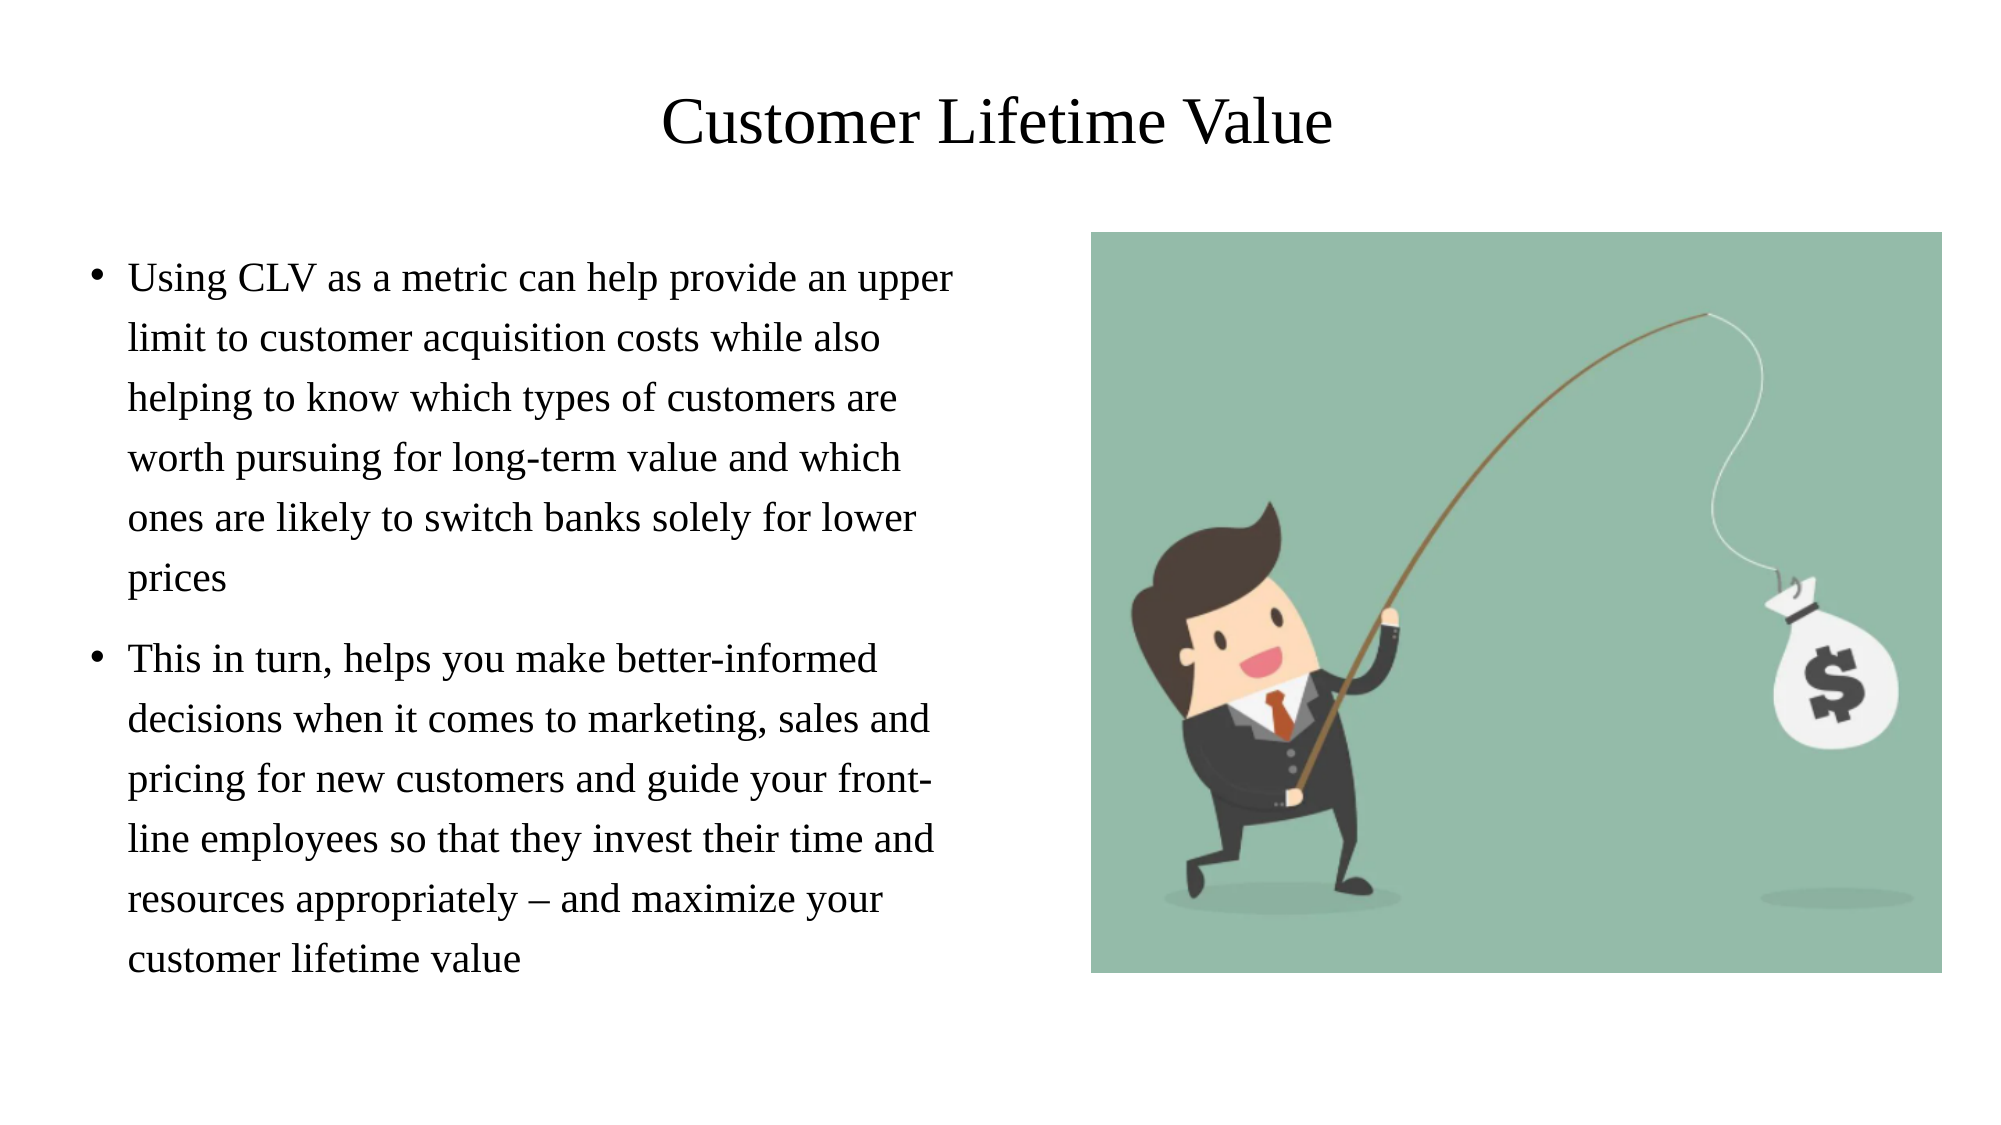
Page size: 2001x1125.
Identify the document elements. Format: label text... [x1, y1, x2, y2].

list Using CLV as a metric can help provide an upper limit to customer acquisition costs while also helping to know which types of customers are worth pursuing for long-term value and which ones are likely to switch banks solely for lower prices This in turn, helps you make better-informed decisions when it comes to marketing, sales and pricing for new customers and guide your front-line employees so that they invest their time and resources appropriately – and maximize your customer lifetime value [75, 232, 974, 1058]
picture [1091, 232, 1942, 973]
title Customer Lifetime Value [135, 44, 1861, 199]
